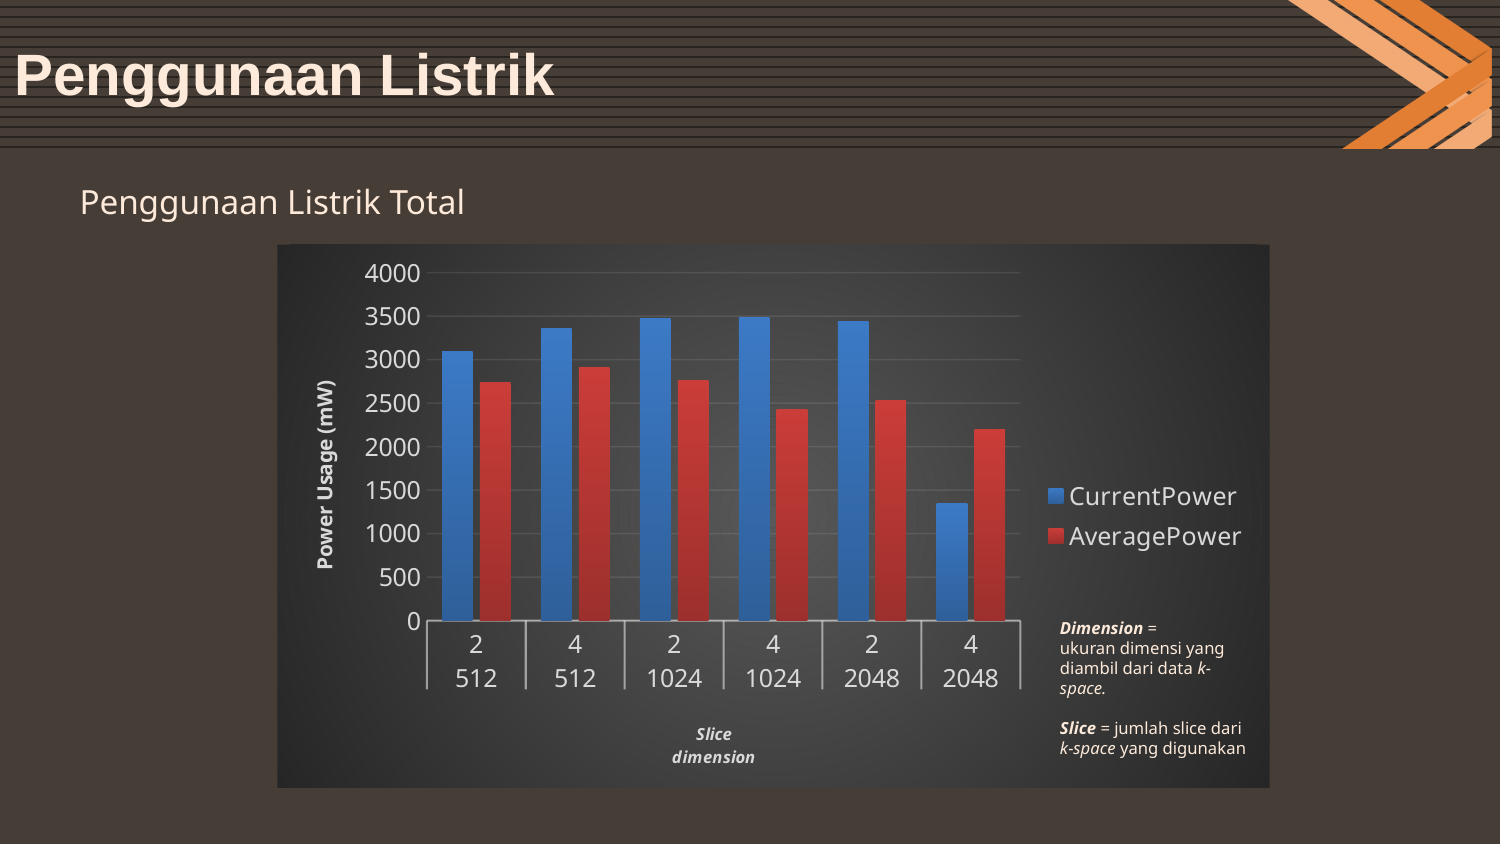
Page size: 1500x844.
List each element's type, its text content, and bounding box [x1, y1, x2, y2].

chart [277, 244, 1270, 789]
text_box Penggunaan Listrik Total [64, 173, 491, 229]
title Penggunaan Listrik [0, 0, 1500, 146]
picture [0, 146, 1500, 844]
